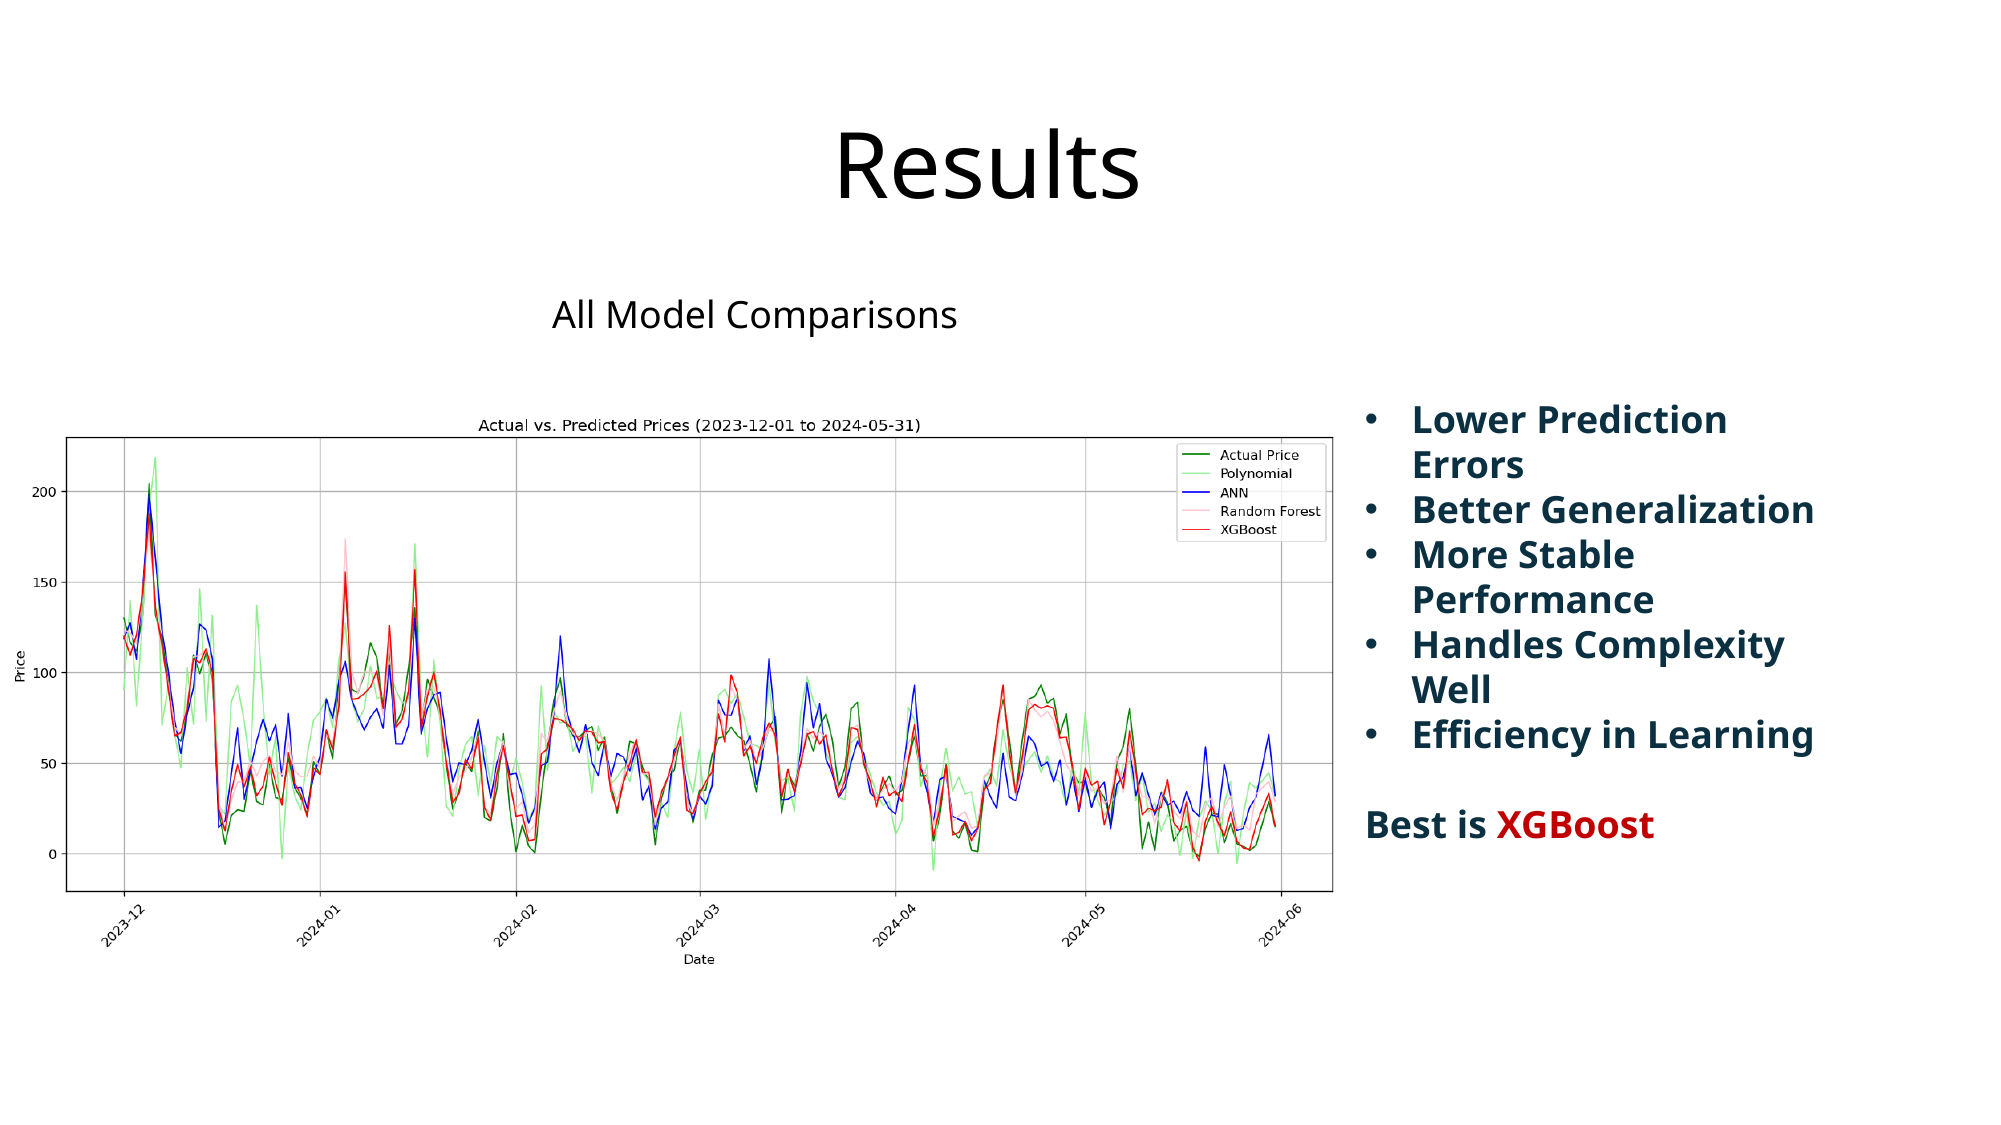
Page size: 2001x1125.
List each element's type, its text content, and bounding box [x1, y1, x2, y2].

picture [4, 407, 1342, 976]
text_box All Model Comparisons [537, 283, 974, 344]
text_box Lower Prediction Errors Better Generalization More Stable Performance Handles Complexity Well Efficiency in Learning Best is XGBoost [1349, 388, 1845, 1034]
title Results [137, 59, 1863, 278]
